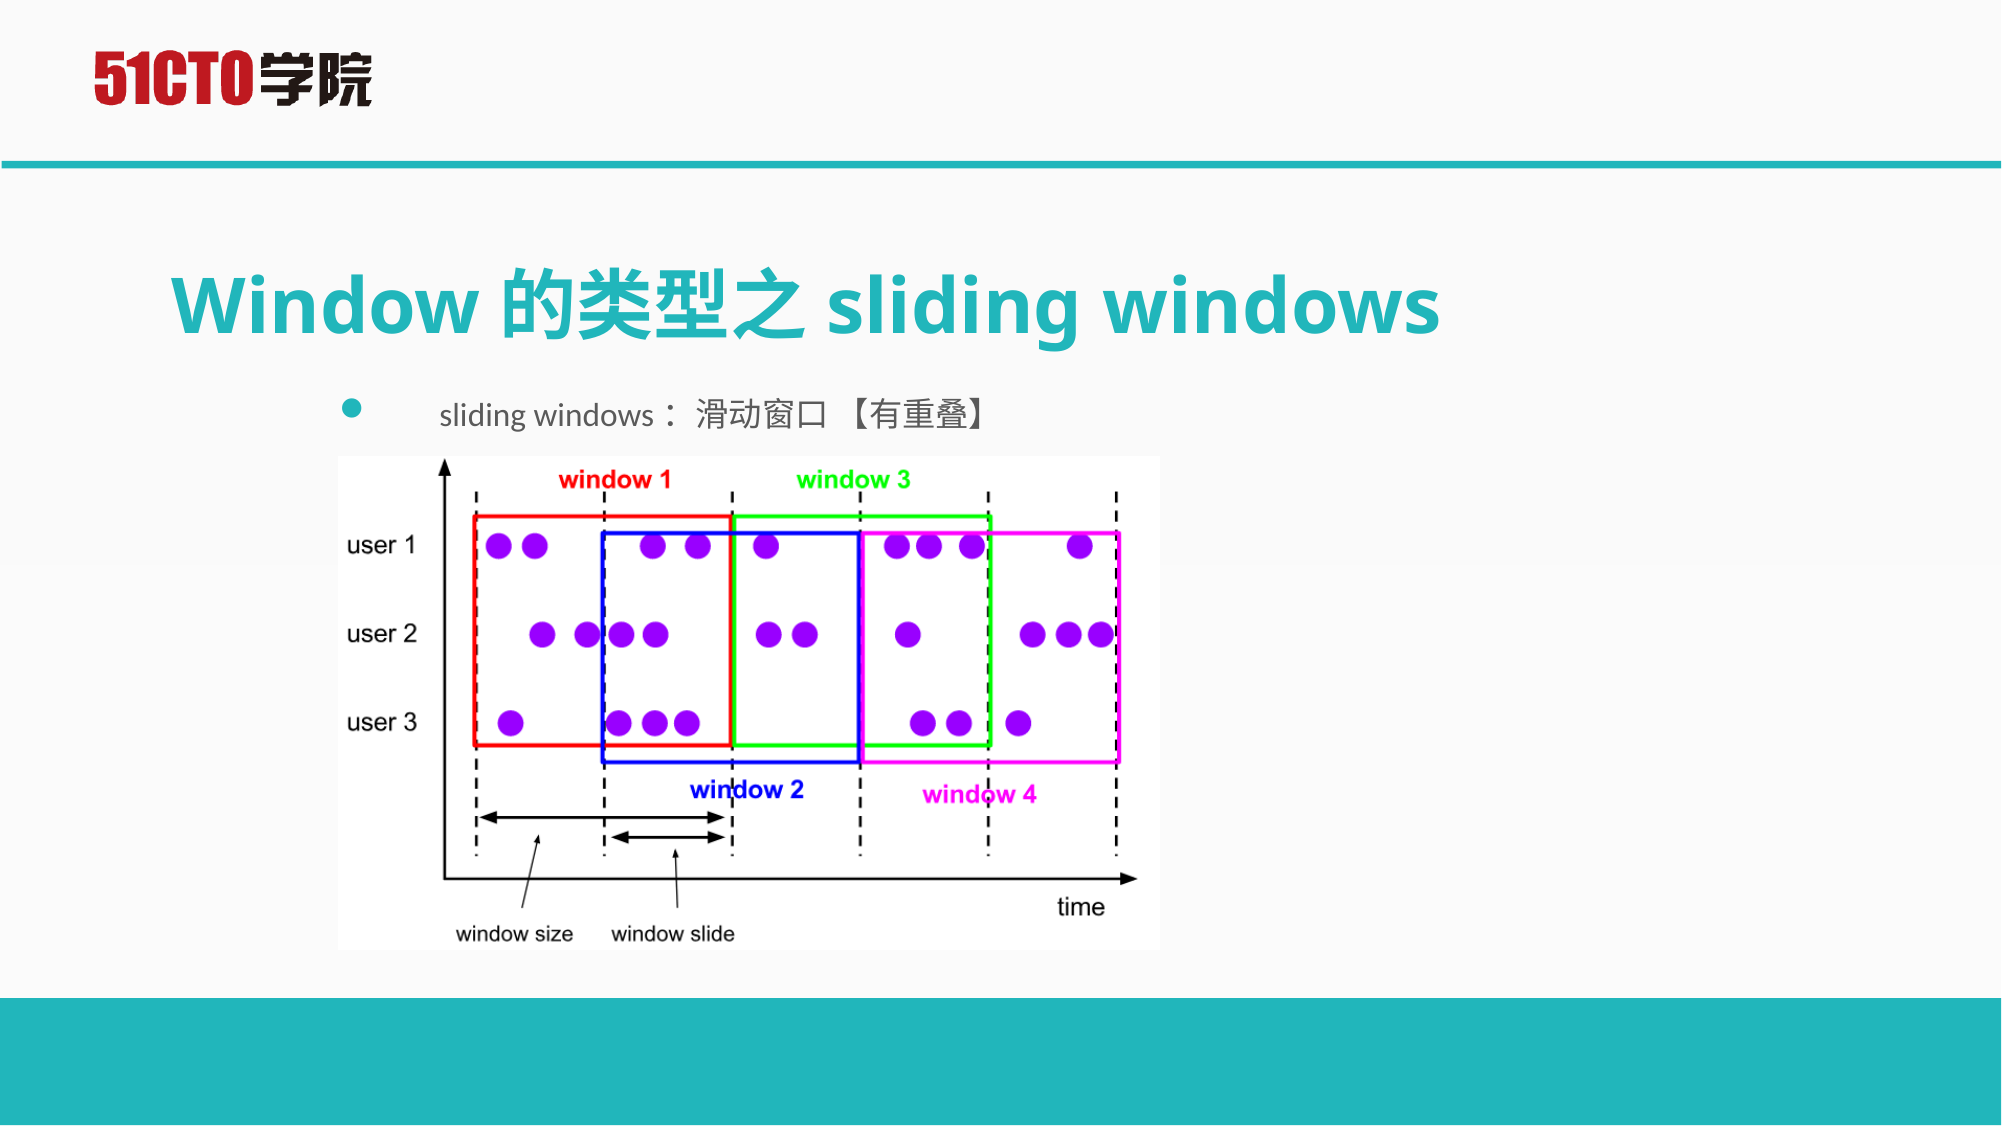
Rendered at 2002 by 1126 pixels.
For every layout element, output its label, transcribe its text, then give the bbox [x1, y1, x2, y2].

picture [90, 42, 375, 111]
picture [338, 455, 1160, 951]
title Window的类型之sliding windows [156, 243, 1831, 362]
list sliding windows：滑动窗口 【有重叠】 [161, 385, 1828, 870]
